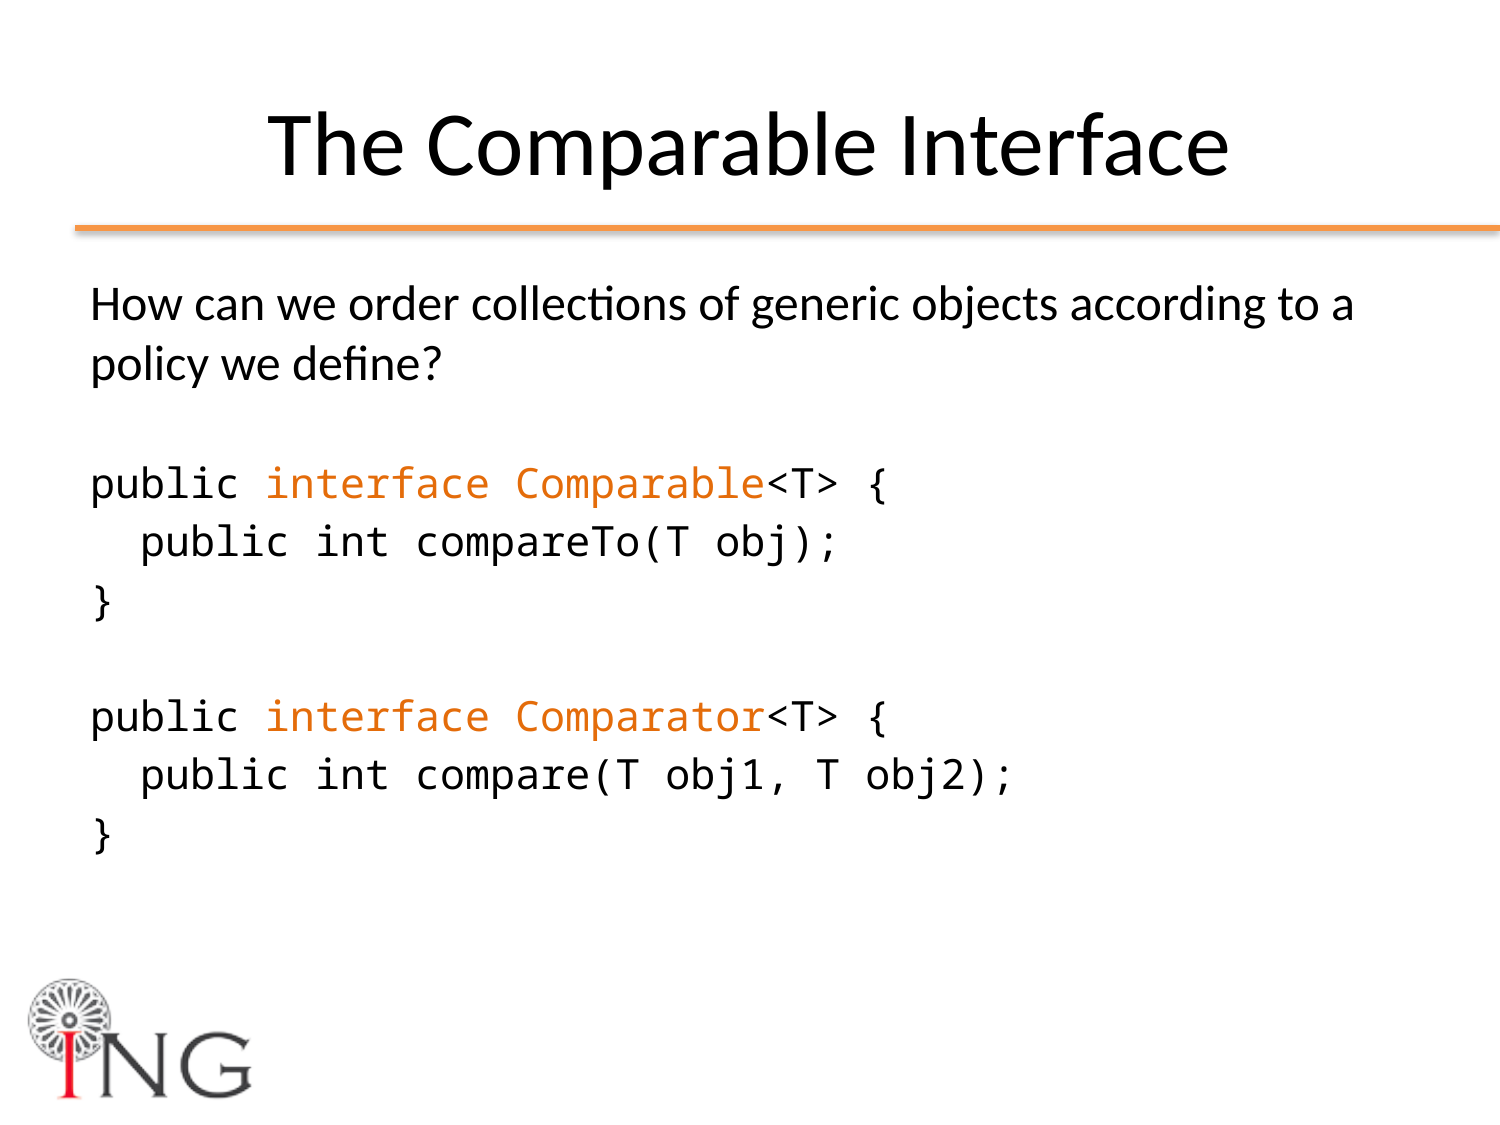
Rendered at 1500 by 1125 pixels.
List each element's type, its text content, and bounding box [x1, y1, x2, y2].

title The Comparable Interface [75, 45, 1425, 233]
picture [3, 956, 281, 1125]
list How can we order collections of generic objects according to a policy we define? public interface Comparable<T> { public int compareTo(T obj); } public interface Comparator<T> { public int compare(T obj1, T obj2); } [75, 262, 1425, 1005]
